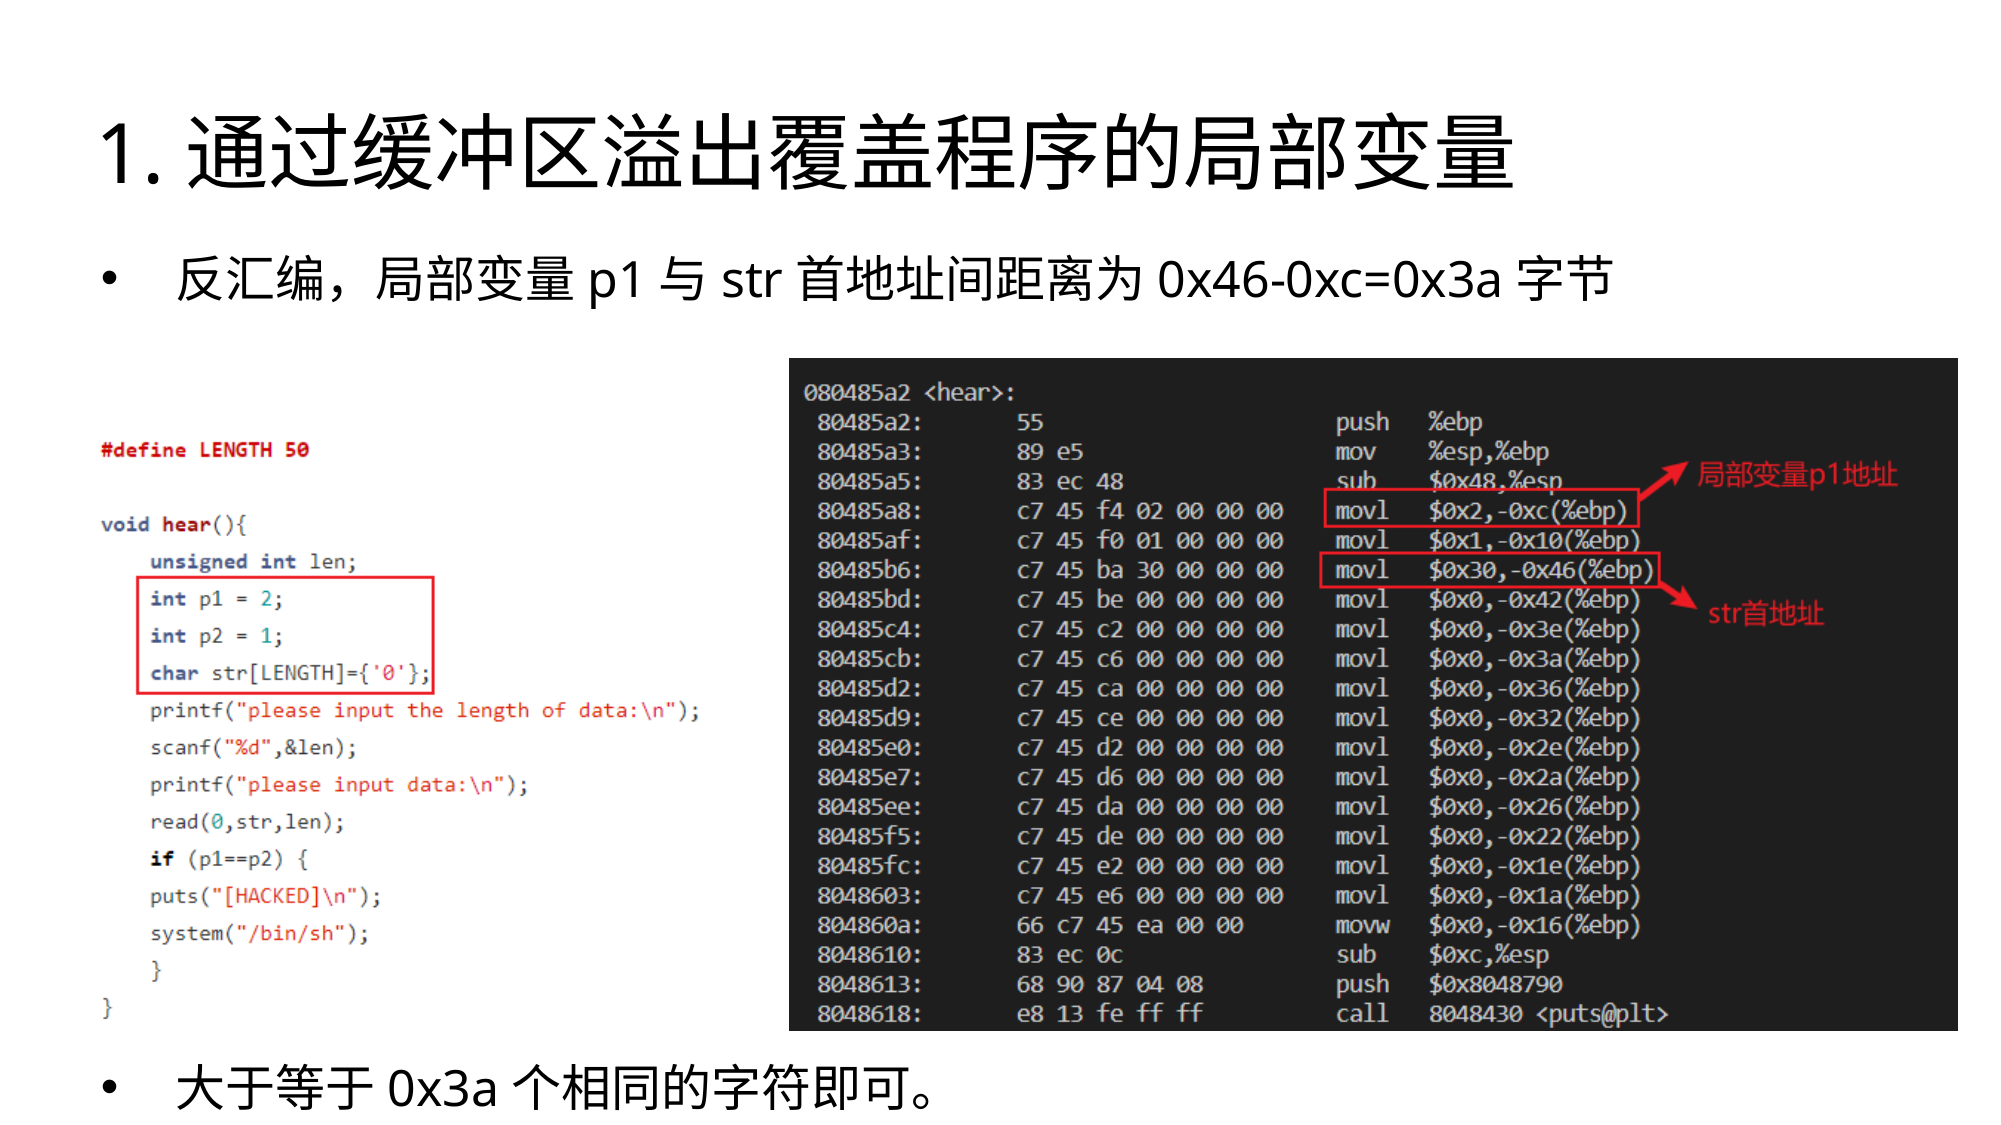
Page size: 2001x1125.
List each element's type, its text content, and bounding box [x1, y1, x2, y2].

picture [71, 423, 720, 1031]
text_box 1.通过缓冲区溢出覆盖程序的局部变量 [80, 92, 1532, 208]
picture [789, 358, 1958, 1031]
text_box 大于等于0x3a个相同的字符即可。 [86, 1049, 936, 1124]
text_box 反汇编，局部变量p1与str首地址间距离为0x46-0xc=0x3a字节 [86, 240, 1769, 315]
